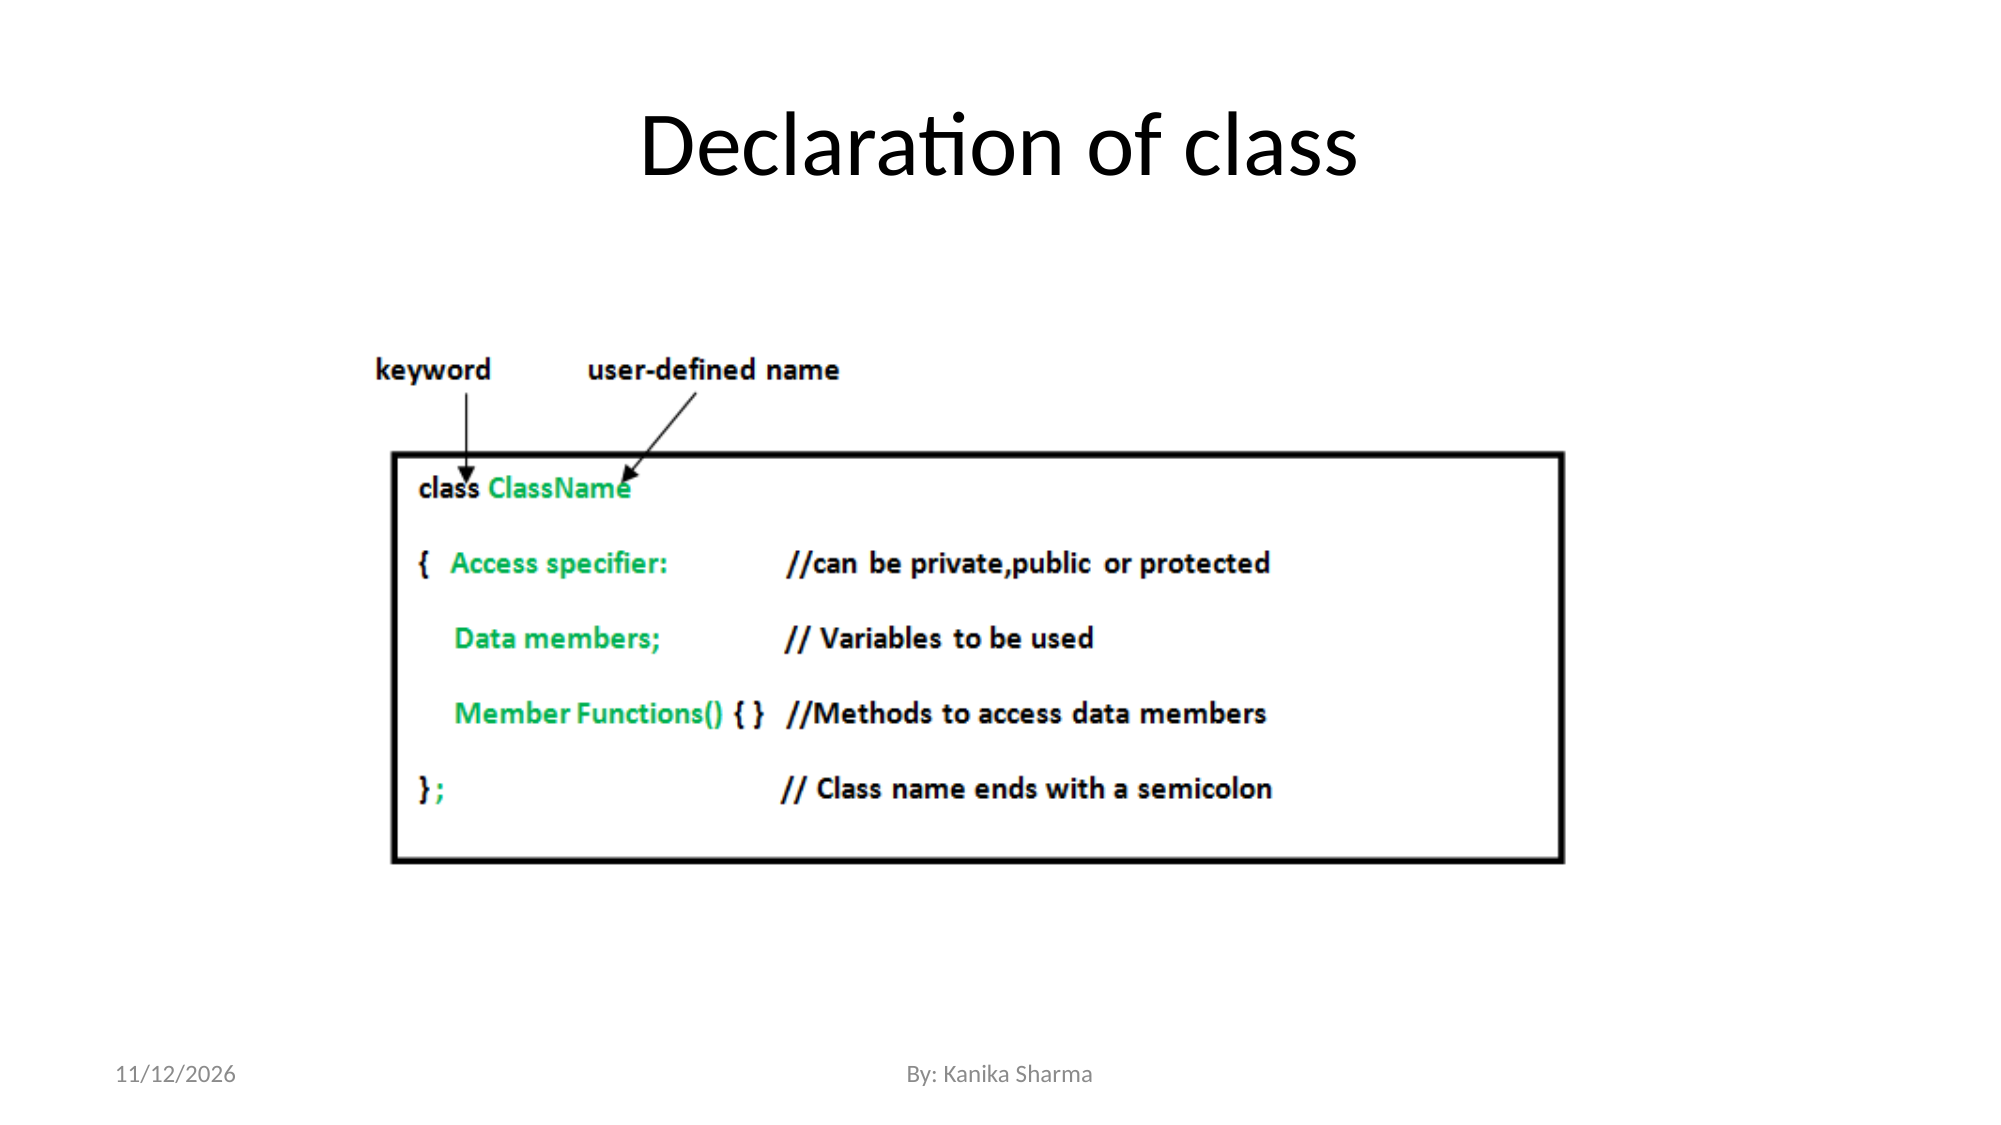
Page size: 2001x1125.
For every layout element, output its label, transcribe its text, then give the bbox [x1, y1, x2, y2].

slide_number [99, 1042, 567, 1103]
title Declaration of class [99, 45, 1900, 233]
picture [338, 335, 1596, 921]
footer By: Kanika Sharma [683, 1042, 1317, 1103]
